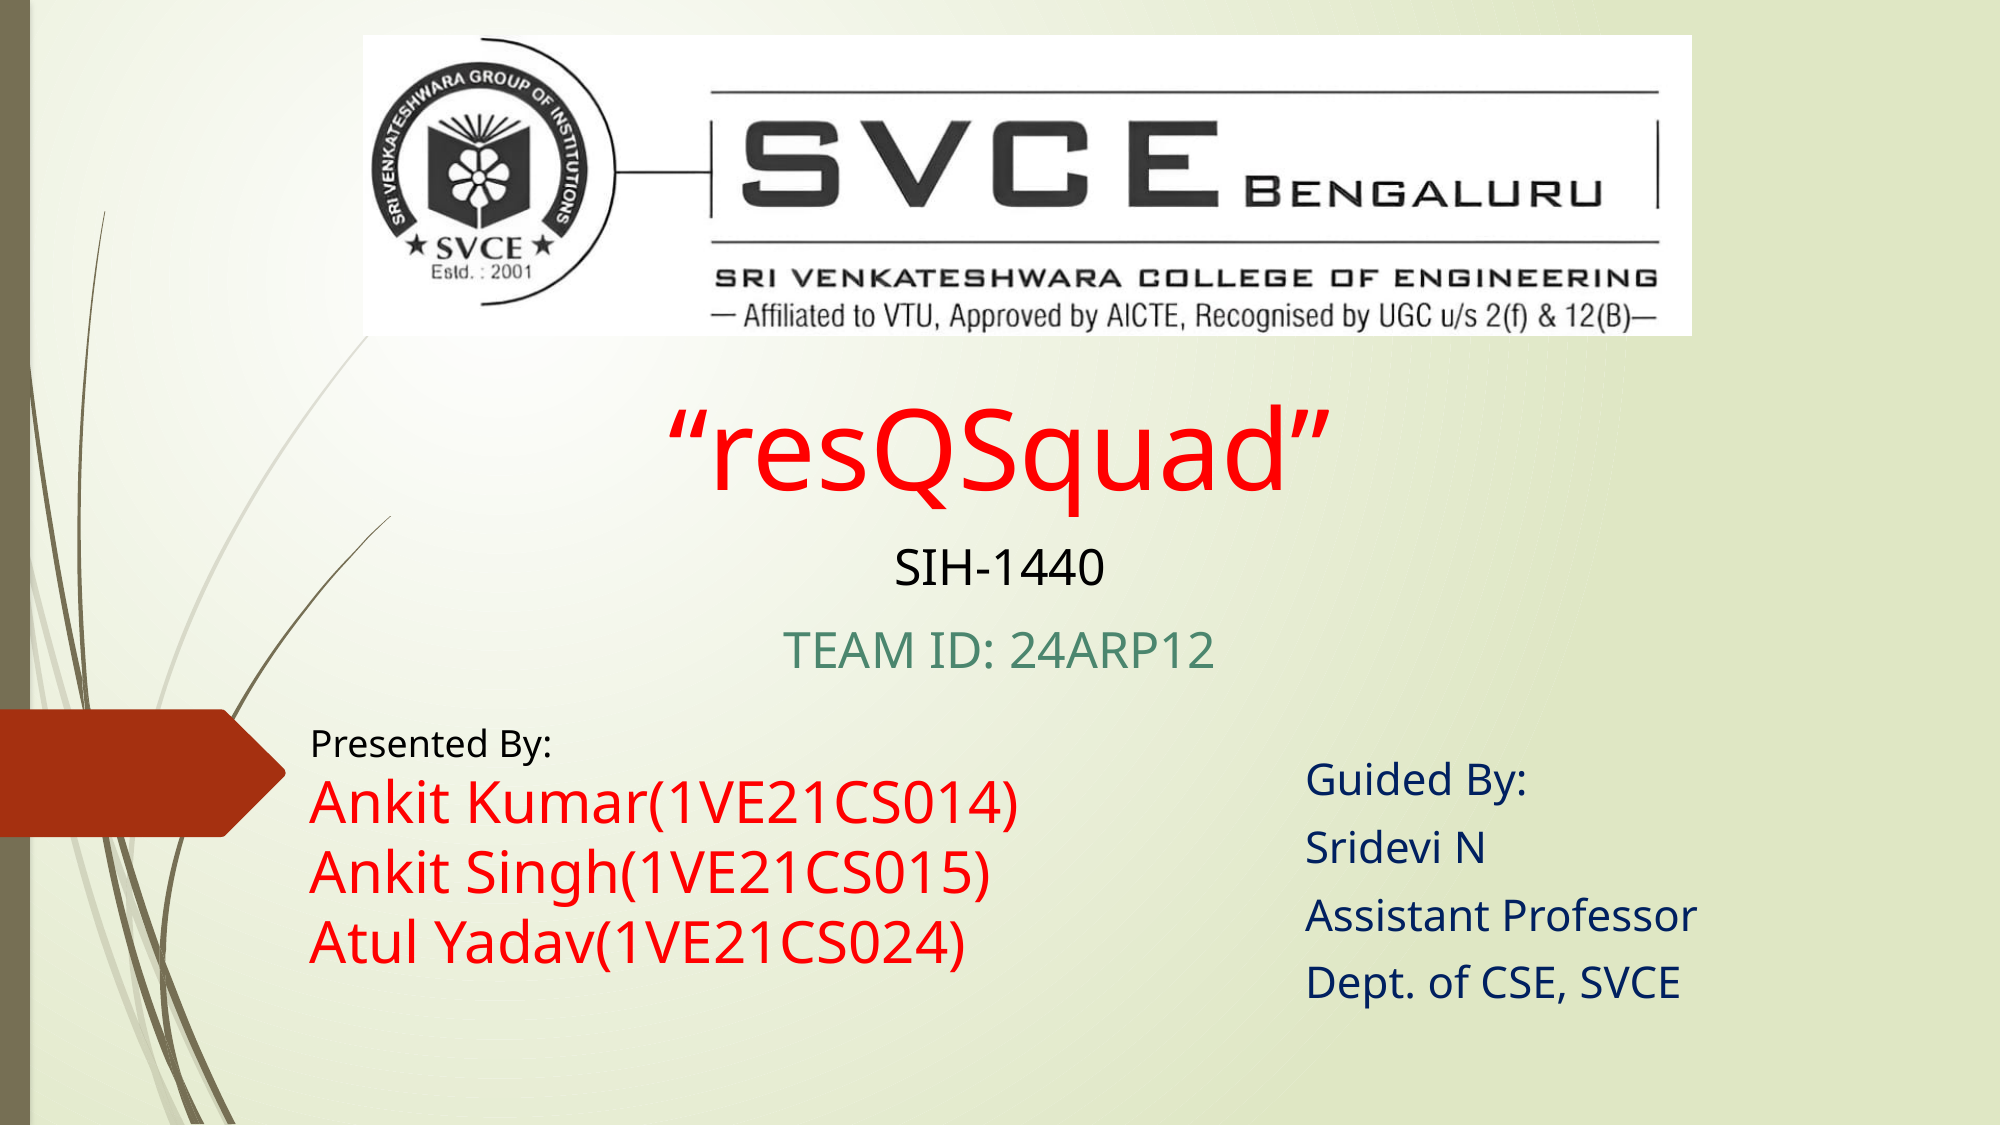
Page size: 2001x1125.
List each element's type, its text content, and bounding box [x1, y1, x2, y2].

subtitle Guided By: Sridevi N Assistant Professor Dept. of CSE, SVCE [1290, 744, 1909, 1016]
text_box TEAM ID: 24ARP12 [765, 611, 1235, 687]
title “resQSquad” [249, 325, 1750, 521]
picture [363, 35, 1692, 336]
text_box Presented By: Ankit Kumar(1VE21CS014) Ankit Singh(1VE21CS015) Atul Yadav(1VE21CS024) [295, 712, 1066, 983]
text_box SIH-1440 [879, 527, 1121, 603]
